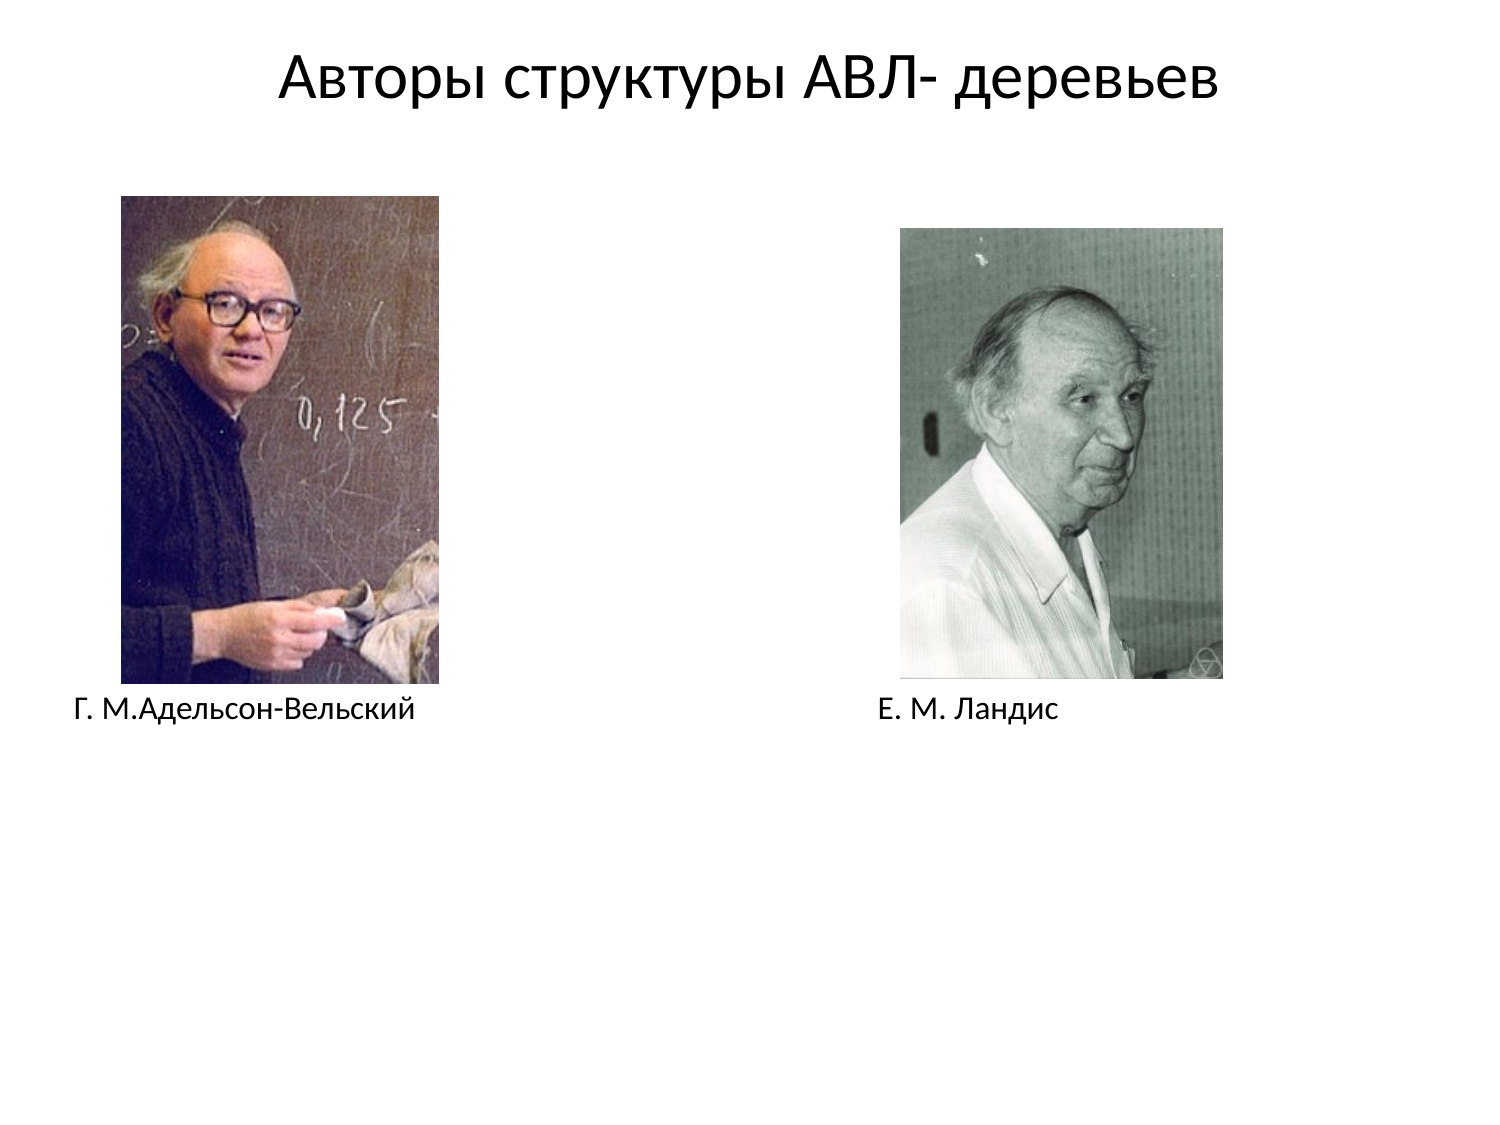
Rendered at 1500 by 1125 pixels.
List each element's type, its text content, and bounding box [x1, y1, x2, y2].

text_box Г. М.Адельсон-Вельский [59, 678, 460, 734]
title Авторы структуры АВЛ- деревьев [75, 42, 1425, 102]
picture [121, 196, 439, 685]
picture [900, 228, 1223, 679]
text_box Е. М. Ландис [862, 678, 1088, 734]
